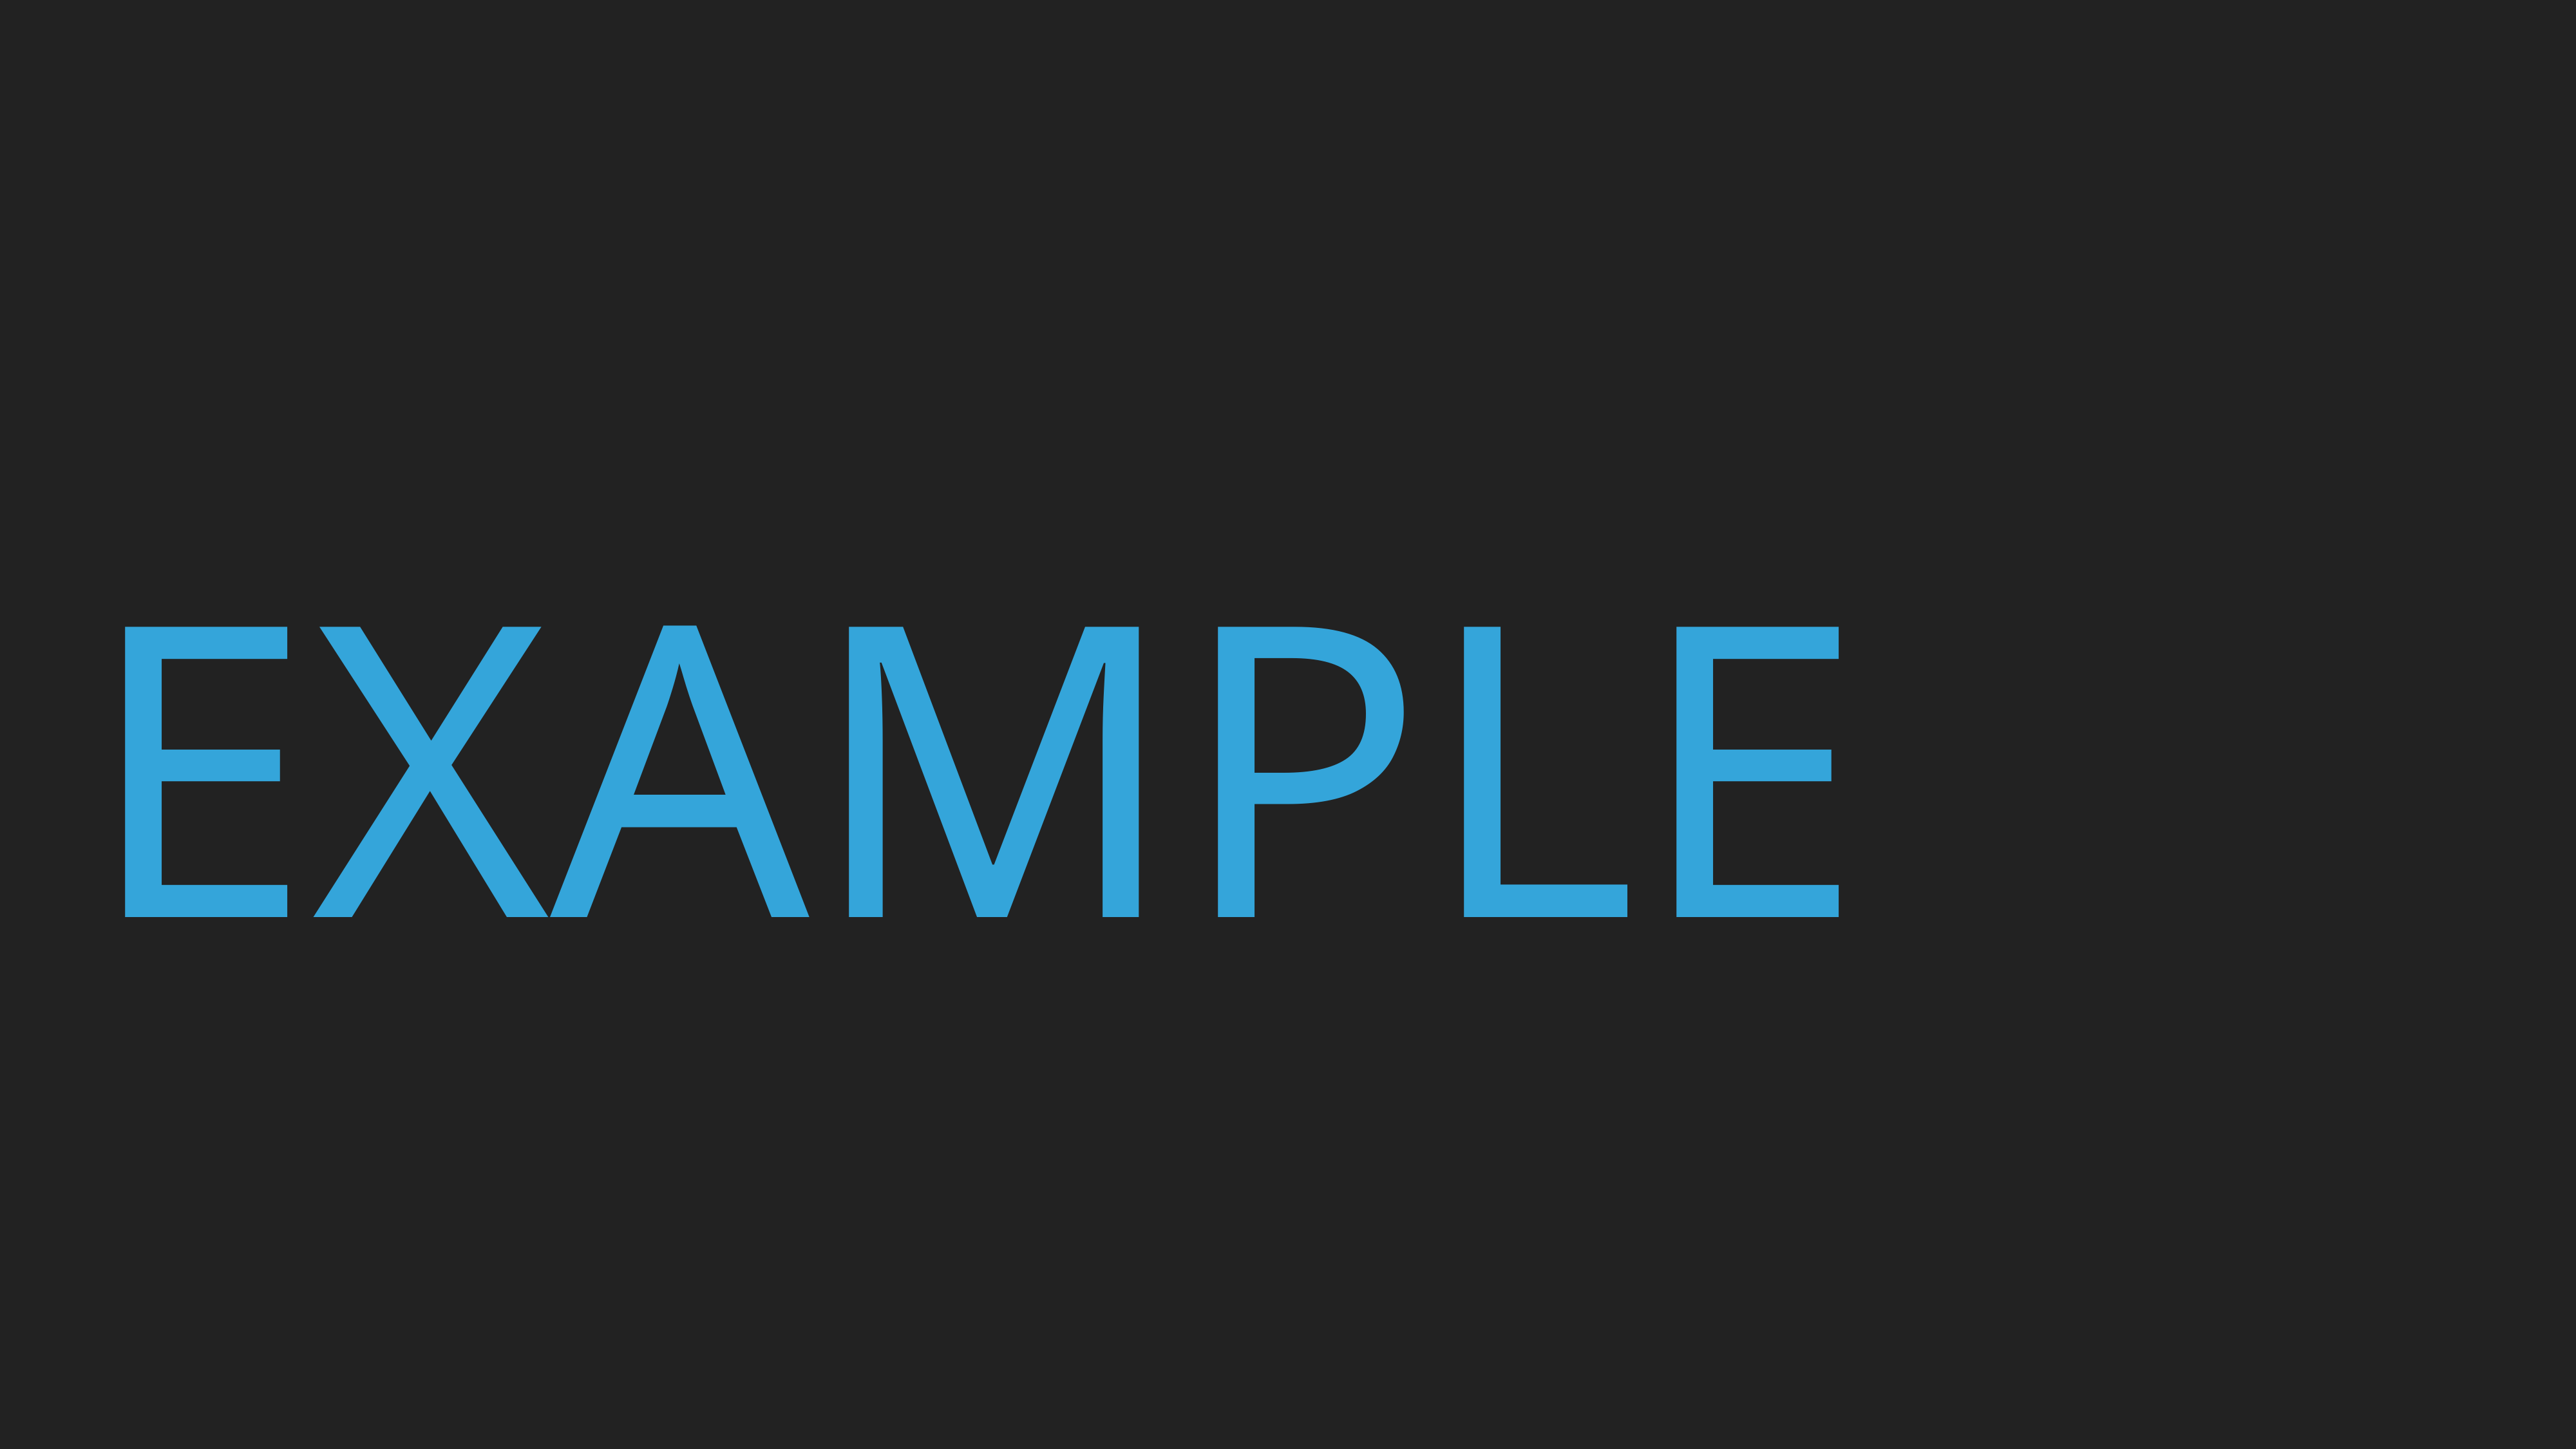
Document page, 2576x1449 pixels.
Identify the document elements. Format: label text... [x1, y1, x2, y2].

title Example [80, 599, 2496, 1271]
